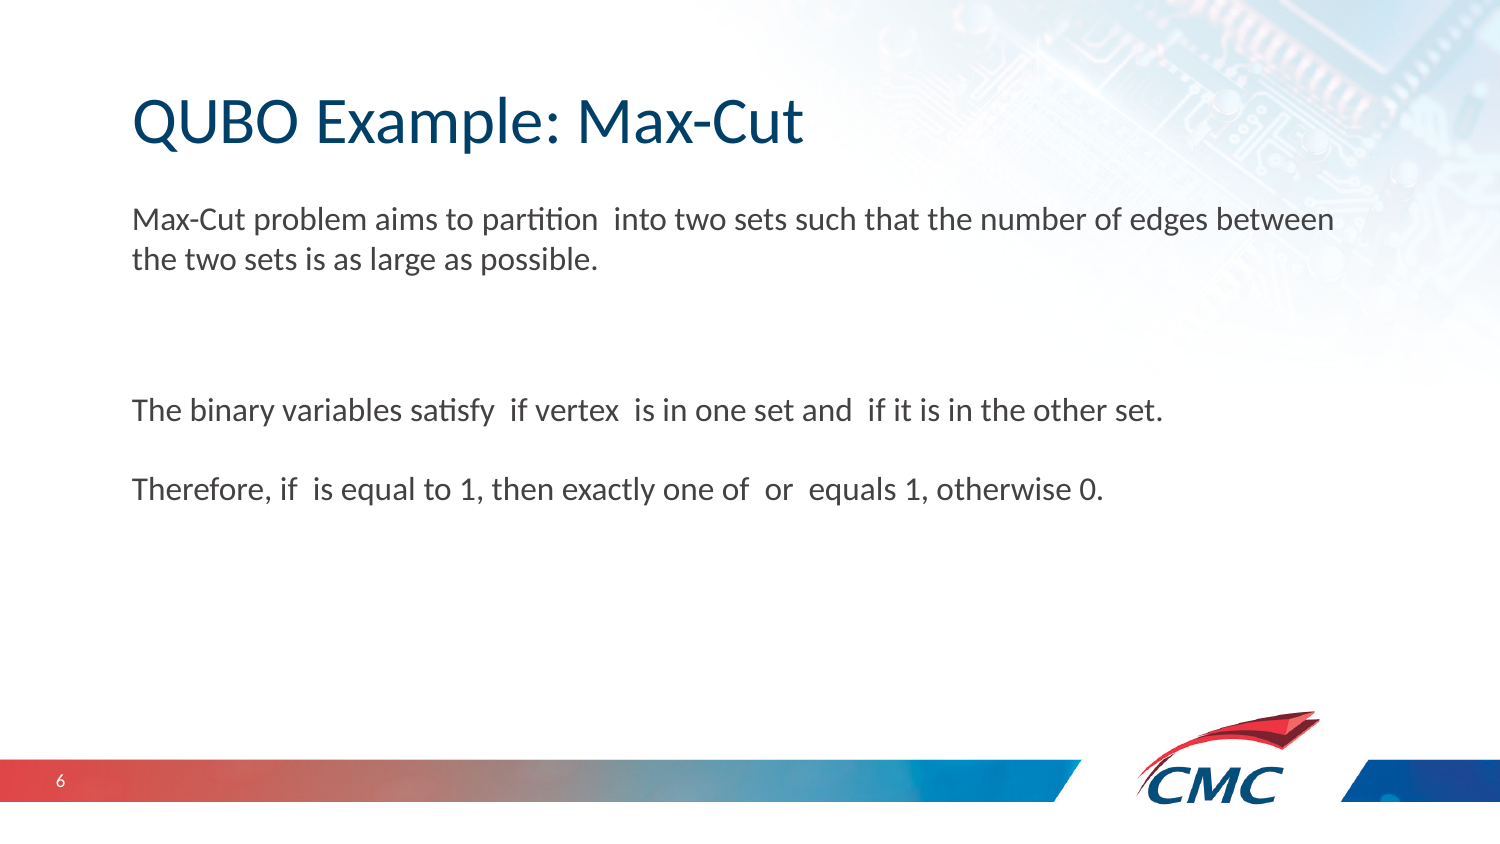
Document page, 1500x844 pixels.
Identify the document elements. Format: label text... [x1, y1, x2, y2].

title QUBO Example: Max-Cut [117, 49, 1385, 190]
slide_number 6 [0, 761, 122, 807]
picture [0, 0, 1500, 844]
